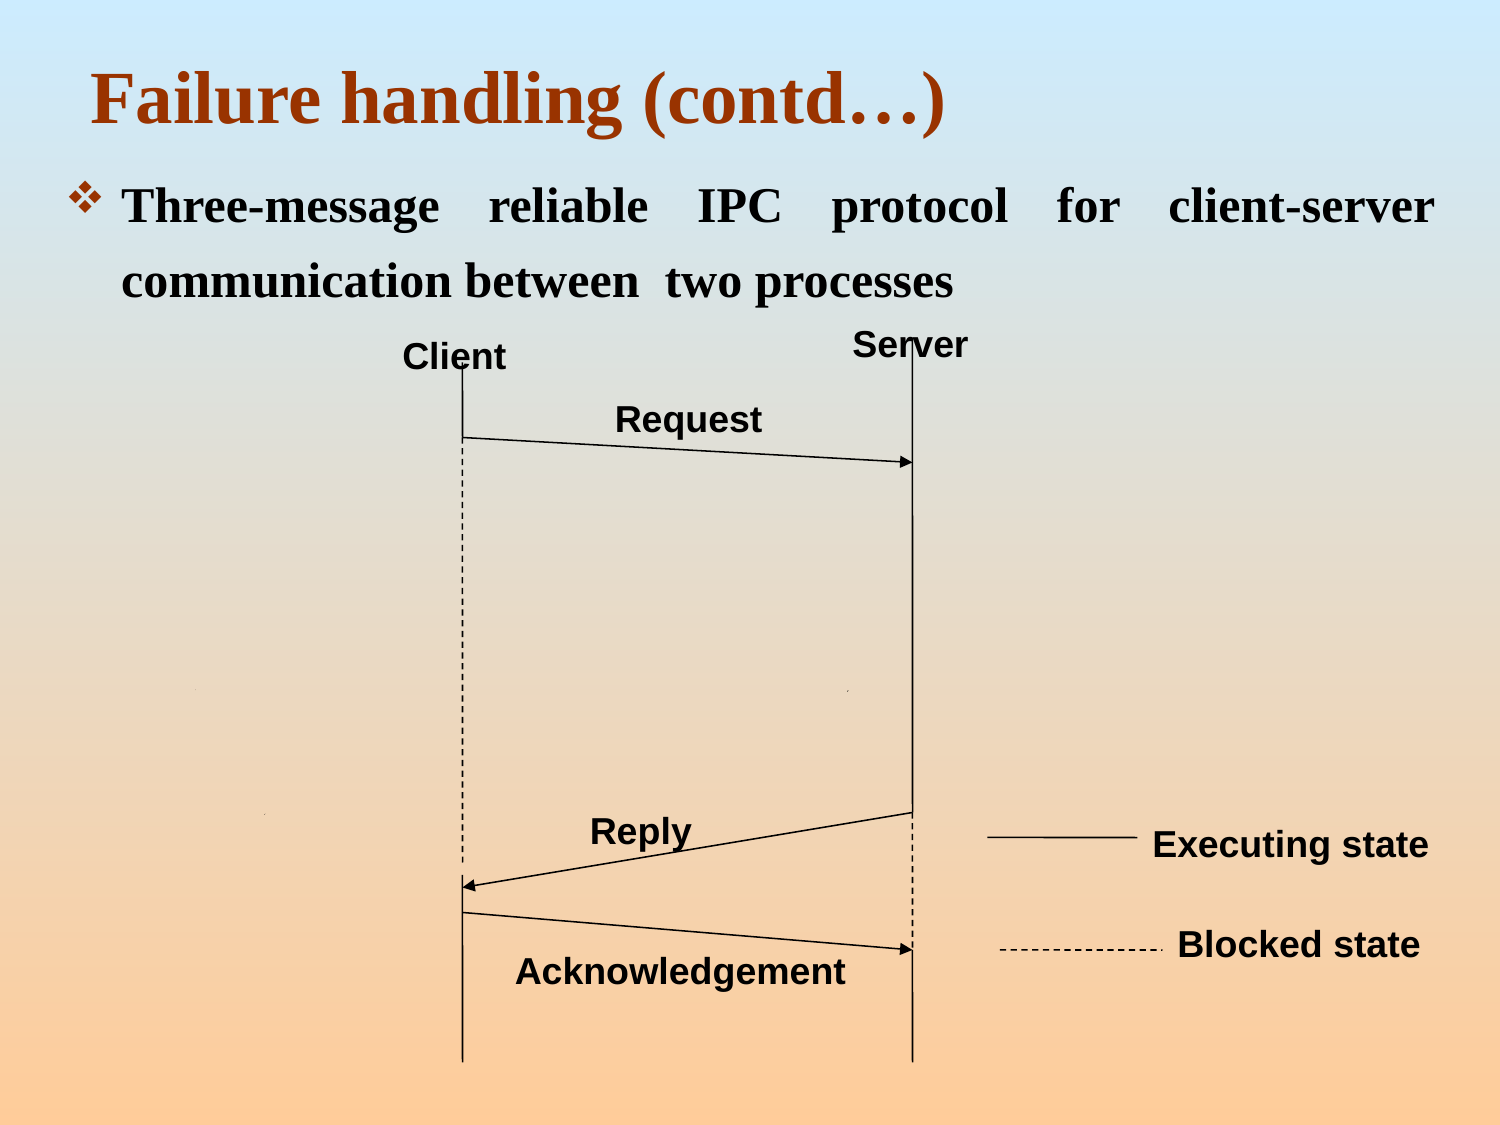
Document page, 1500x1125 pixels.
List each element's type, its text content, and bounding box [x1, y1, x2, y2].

list Three-message reliable IPC protocol for client-server communication between two processes [49, 149, 1451, 326]
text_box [387, 312, 1463, 1063]
title Failure handling (contd…) [74, 0, 1426, 188]
